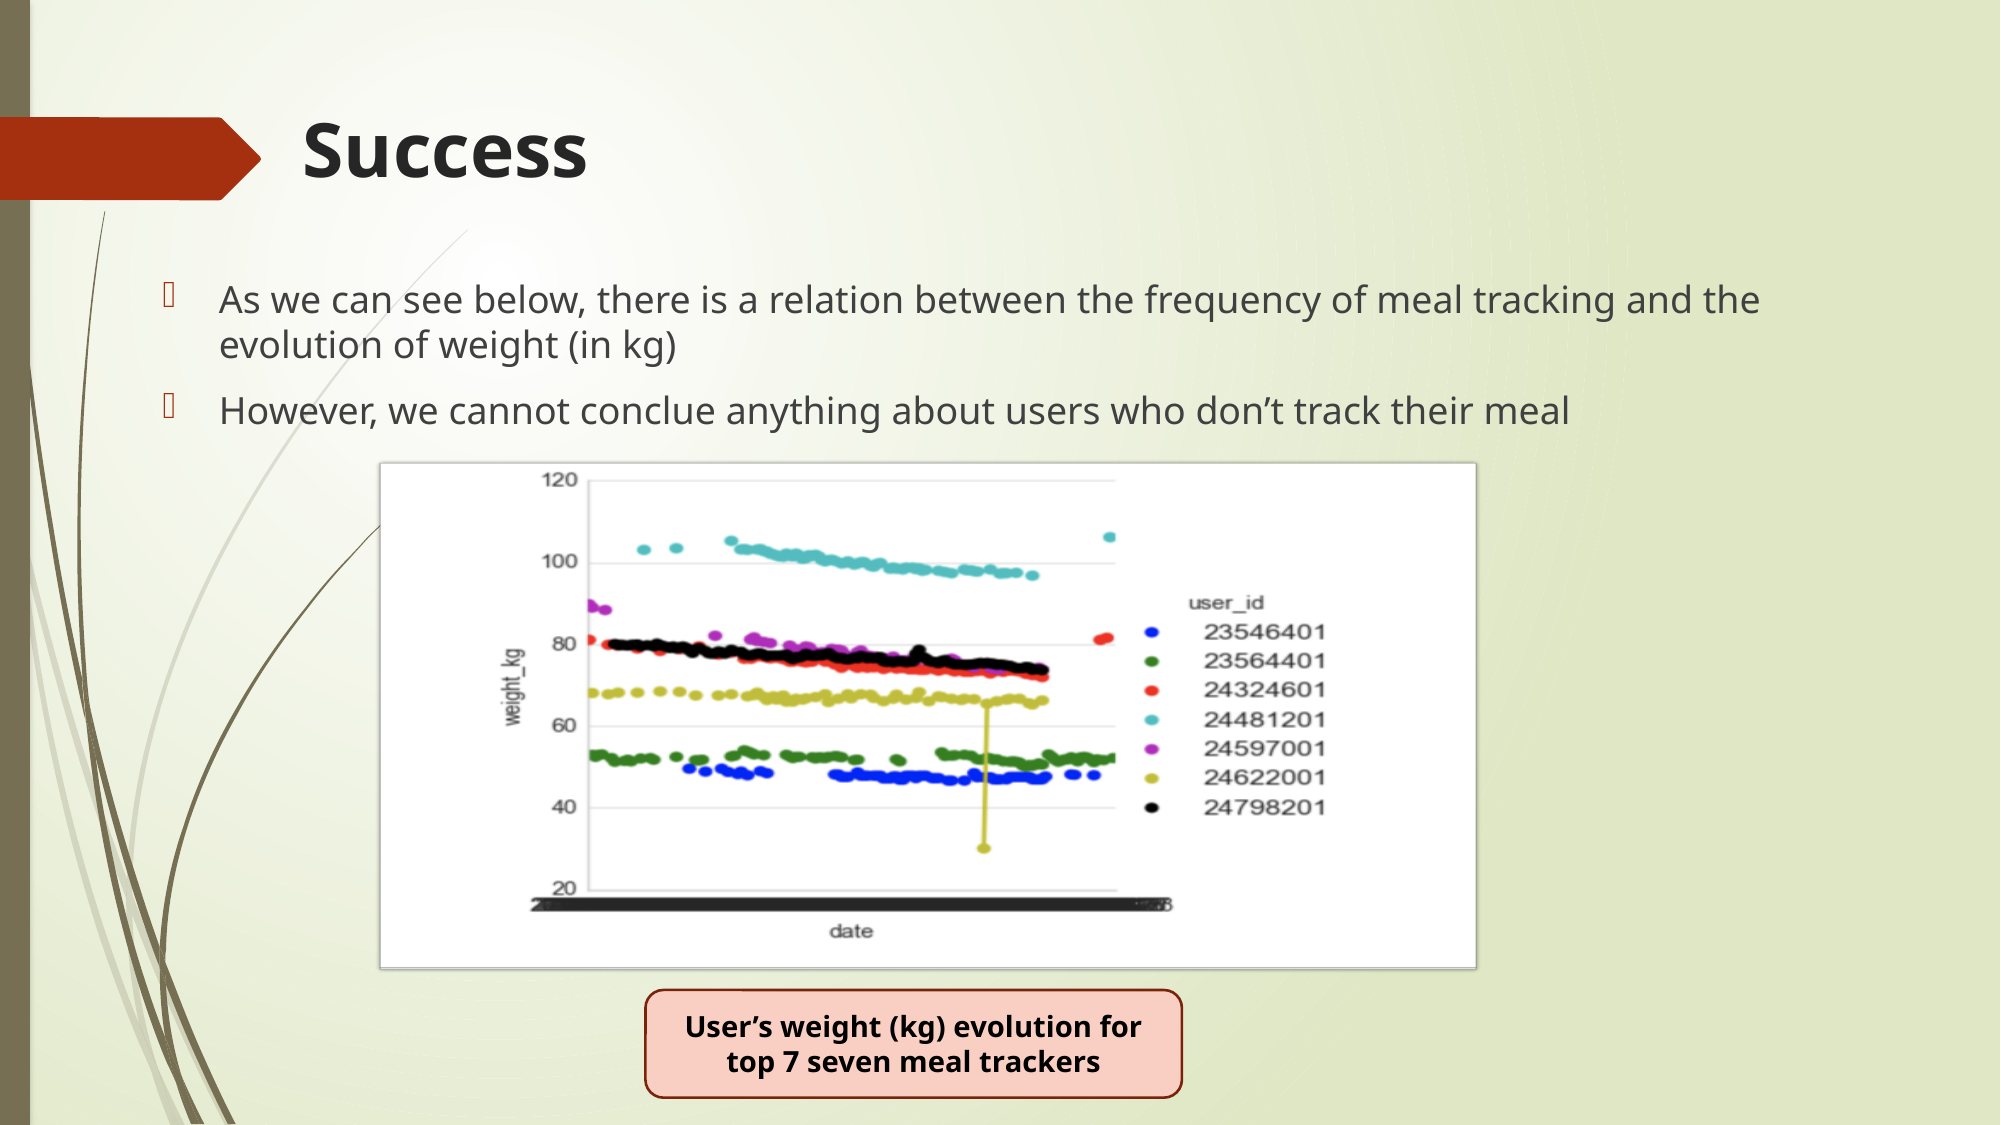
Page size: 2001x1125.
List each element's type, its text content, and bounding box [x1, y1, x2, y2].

picture [372, 456, 1485, 977]
list As we can see below, there is a relation between the frequency of meal tracking and the evolution of weight (in kg) However, we cannot conclue anything about users who don’t track their meal [147, 268, 1910, 1098]
text_box User’s weight (kg) evolution for top 7 seven meal trackers [644, 988, 1184, 1099]
title Success [287, 95, 1750, 226]
